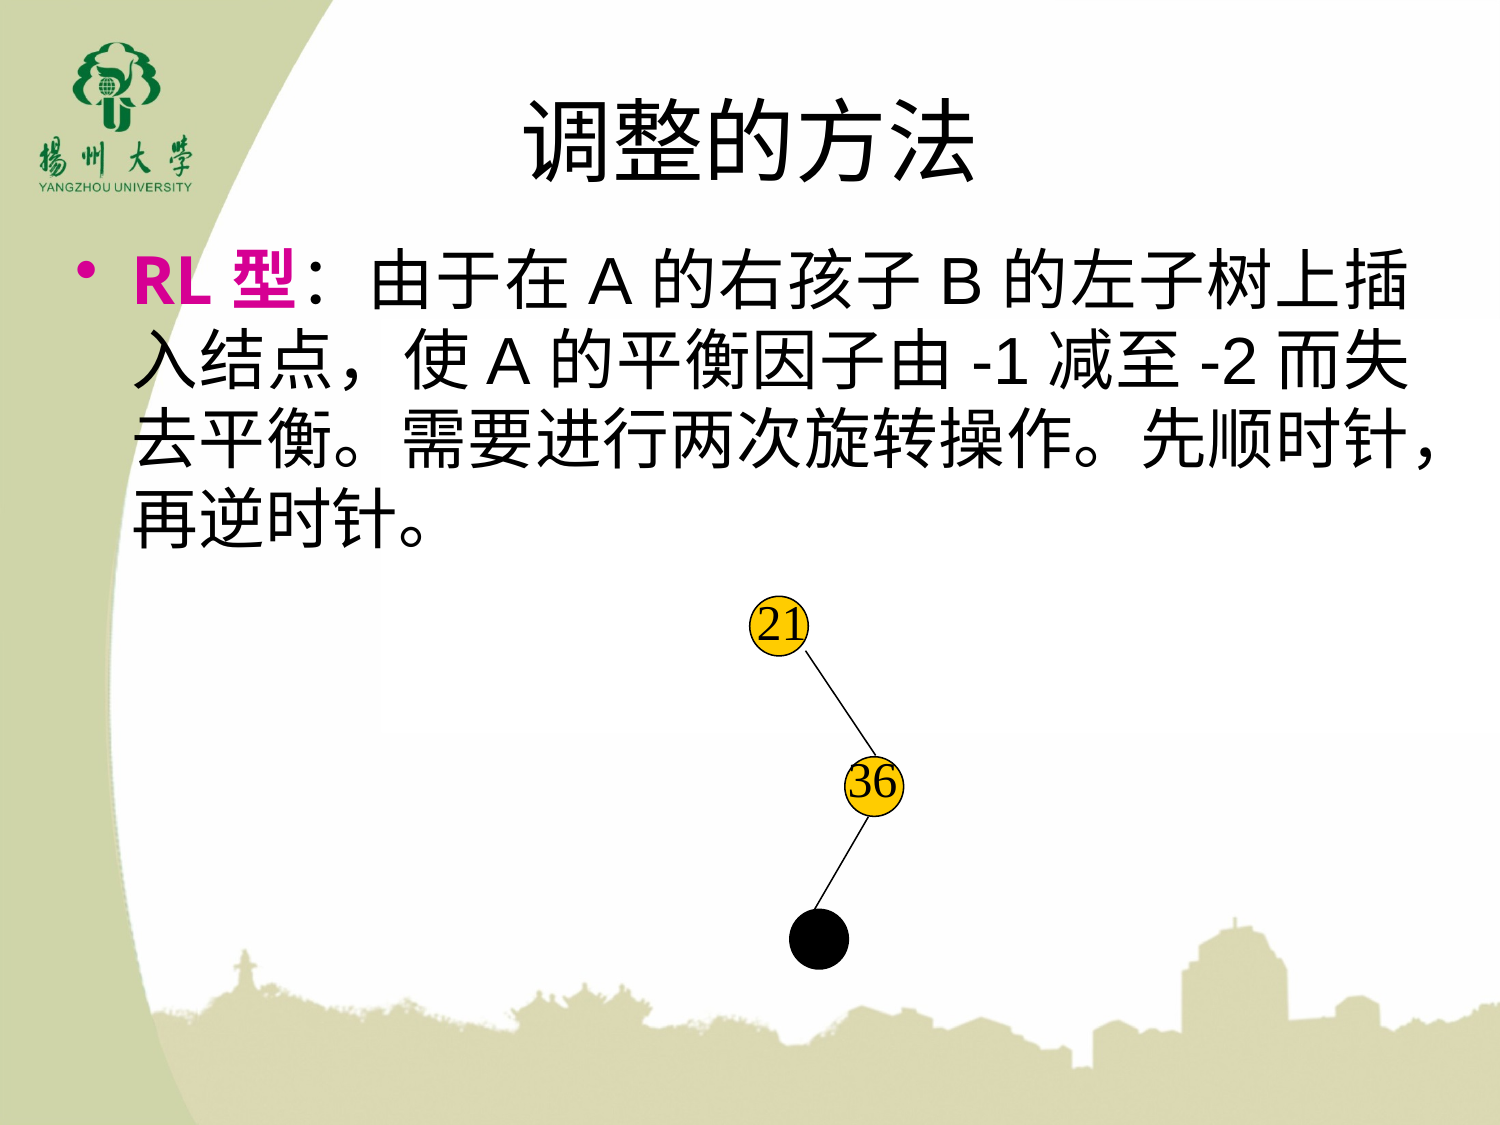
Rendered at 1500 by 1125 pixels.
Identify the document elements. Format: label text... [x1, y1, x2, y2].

picture [0, 0, 1500, 1125]
list RL型：由于在A的右孩子B的左子树上插入结点，使A的平衡因子由-1减至-2而失去平衡。需要进行两次旋转操作。先顺时针，再逆时针。 [60, 229, 1426, 584]
text_box 36 [832, 739, 950, 844]
title 调整的方法 [74, 44, 1426, 233]
text_box [789, 909, 849, 969]
slide_number [1074, 1024, 1425, 1103]
text_box 21 [741, 582, 859, 687]
